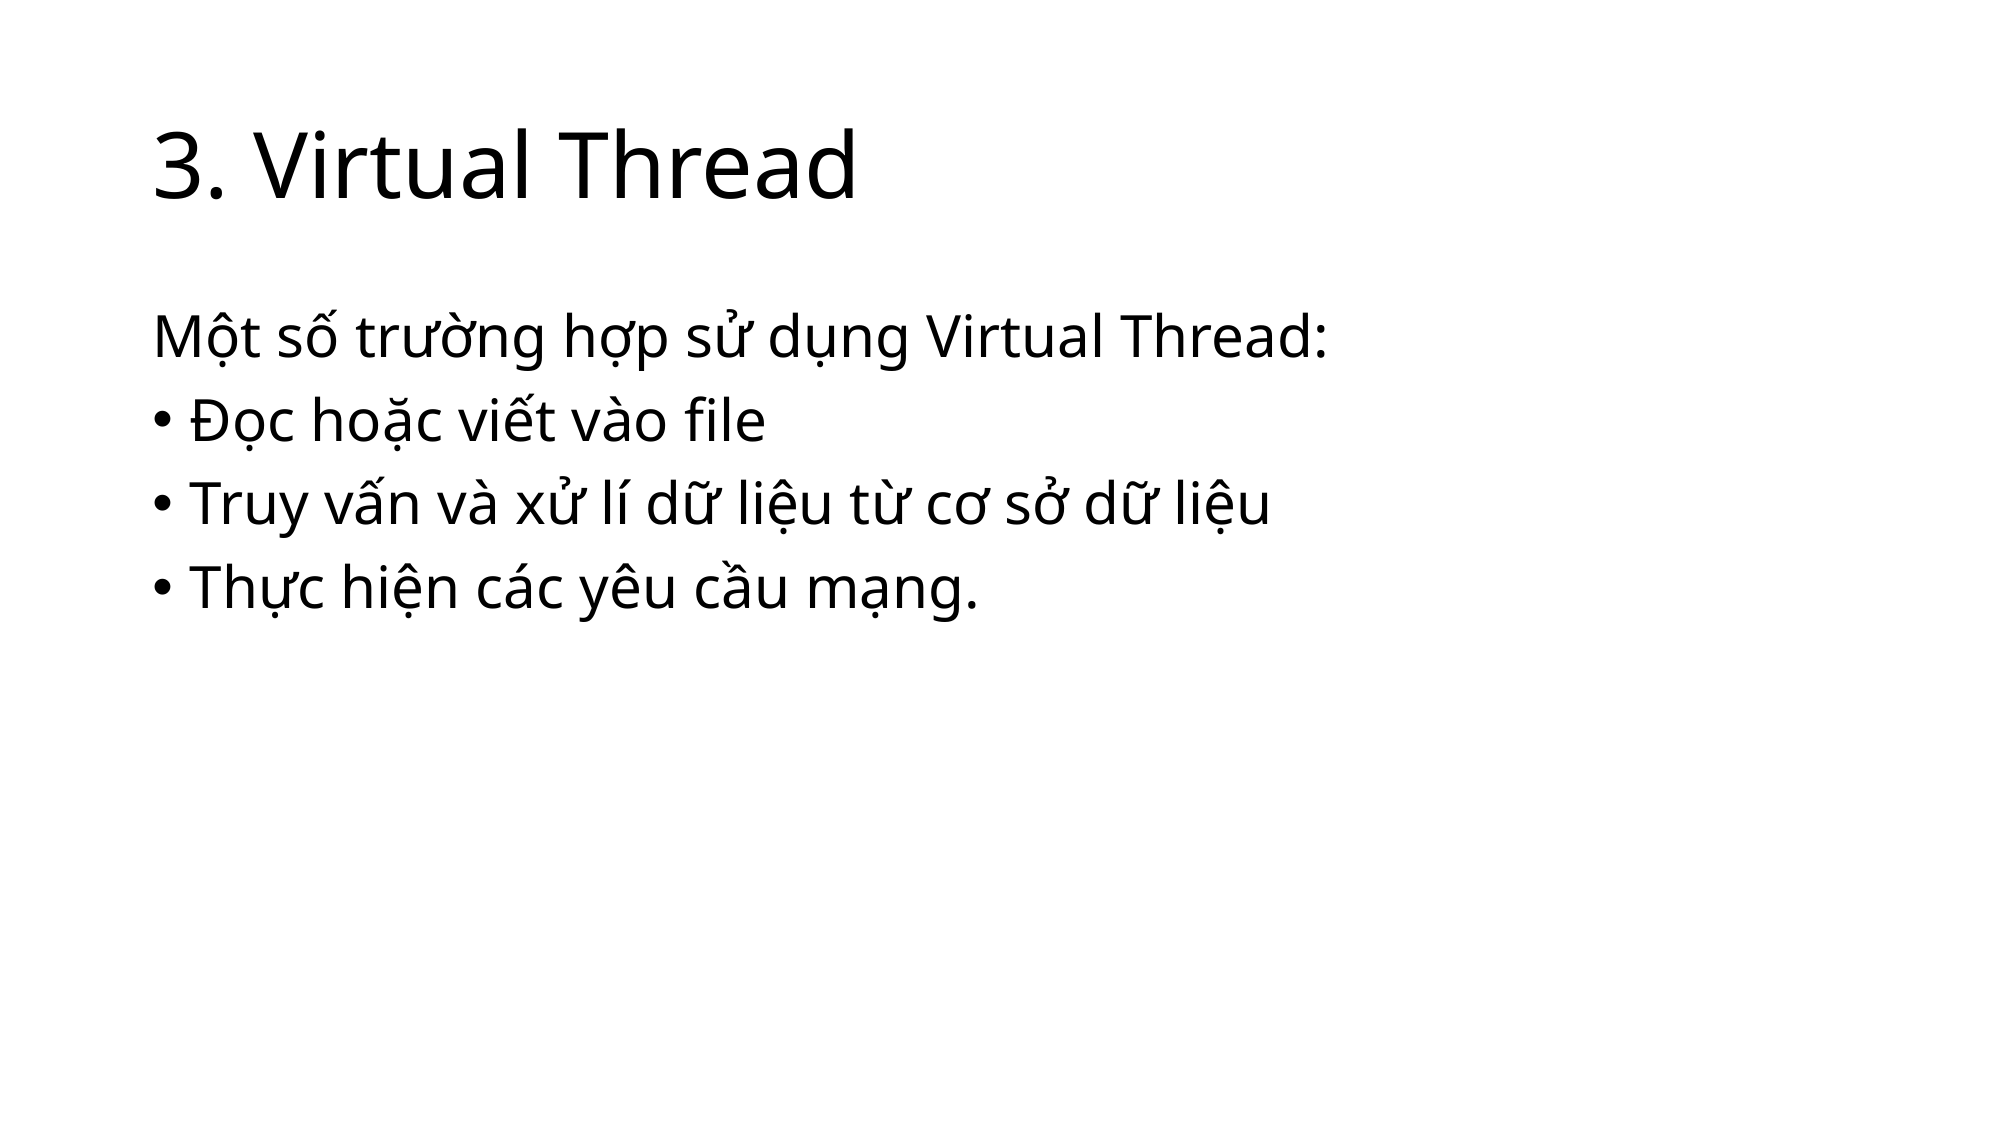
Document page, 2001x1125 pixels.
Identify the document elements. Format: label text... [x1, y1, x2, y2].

list Một số trường hợp sử dụng Virtual Thread: Đọc hoặc viết vào file Truy vấn và xử lí dữ liệu từ cơ sở dữ liệu Thực hiện các yêu cầu mạng. [137, 299, 1863, 1014]
title 3. Virtual Thread [137, 59, 1863, 278]
